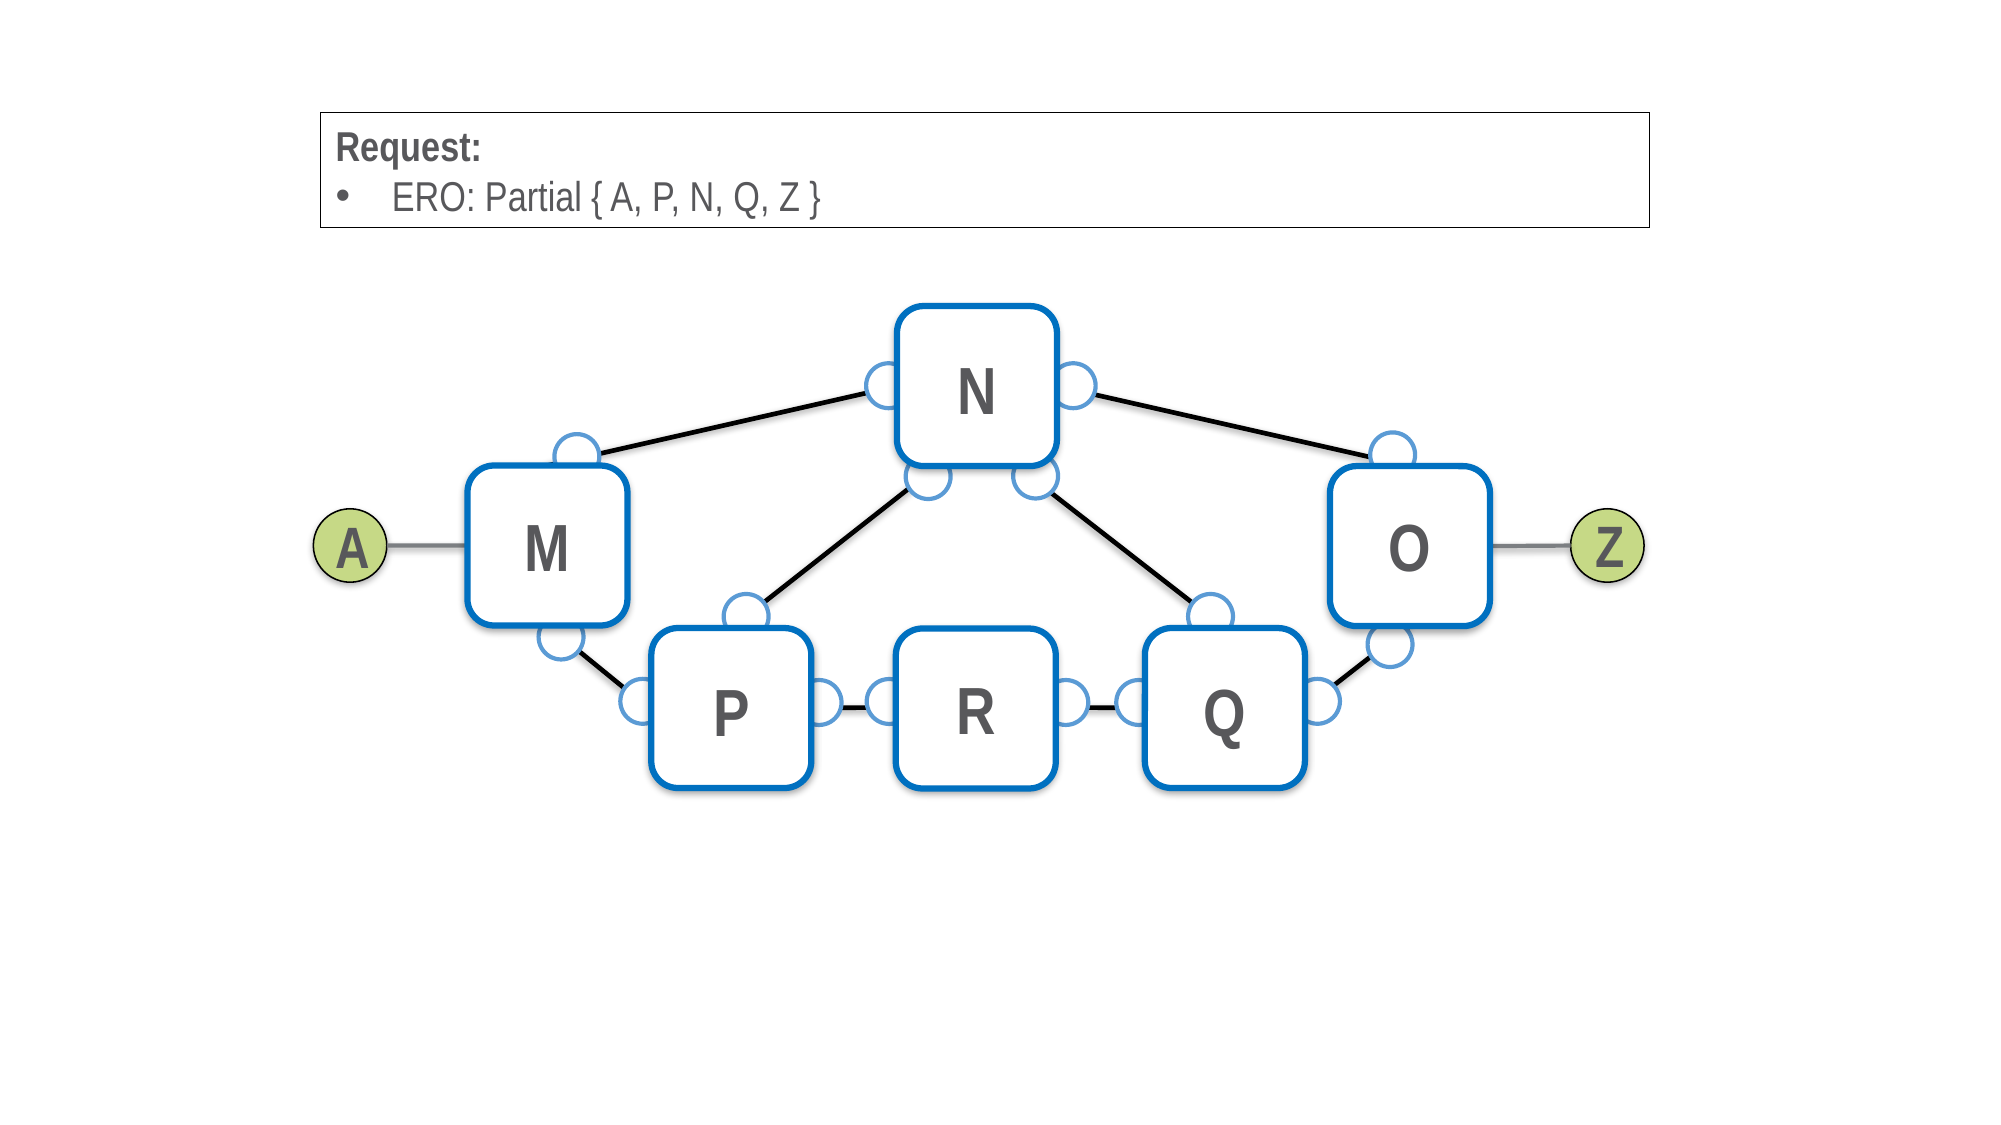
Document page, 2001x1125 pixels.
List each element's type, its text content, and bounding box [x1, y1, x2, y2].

text_box [895, 628, 1056, 660]
text_box [1329, 466, 1490, 497]
text_box [938, 475, 951, 497]
text_box [1116, 708, 1139, 725]
text_box O [1329, 497, 1490, 593]
text_box M [467, 497, 628, 593]
text_box [817, 680, 842, 707]
text_box [1061, 708, 1088, 725]
text_box [1410, 440, 1416, 464]
text_box [651, 758, 812, 789]
text_box [723, 599, 731, 626]
text_box [1116, 680, 1139, 707]
text_box [1225, 599, 1234, 626]
text_box [538, 634, 547, 655]
text_box [1144, 758, 1305, 789]
text_box Z [1569, 501, 1650, 587]
text_box [1310, 708, 1339, 724]
text_box A [312, 503, 393, 588]
text_box [866, 363, 891, 386]
text_box [467, 465, 628, 497]
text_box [547, 386, 897, 466]
text_box [867, 708, 890, 724]
text_box [1144, 628, 1304, 662]
text_box [467, 593, 628, 626]
text_box [622, 711, 645, 724]
text_box N [896, 340, 1057, 436]
text_box [866, 679, 890, 707]
text_box [896, 306, 1057, 340]
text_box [547, 625, 652, 711]
text_box Q [1144, 662, 1305, 758]
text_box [731, 466, 938, 628]
text_box [895, 755, 1056, 789]
text_box [1061, 680, 1089, 707]
text_box [652, 627, 812, 662]
text_box [897, 436, 1056, 467]
text_box [1062, 363, 1096, 386]
text_box R [895, 660, 1056, 755]
text_box P [651, 662, 812, 758]
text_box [1056, 386, 1410, 467]
text_box [1329, 593, 1490, 627]
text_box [1016, 466, 1225, 628]
text_box [817, 708, 841, 725]
text_box Request: ERO: Partial { A, P, N, Q, Z } [320, 112, 1650, 228]
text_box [1304, 626, 1410, 708]
